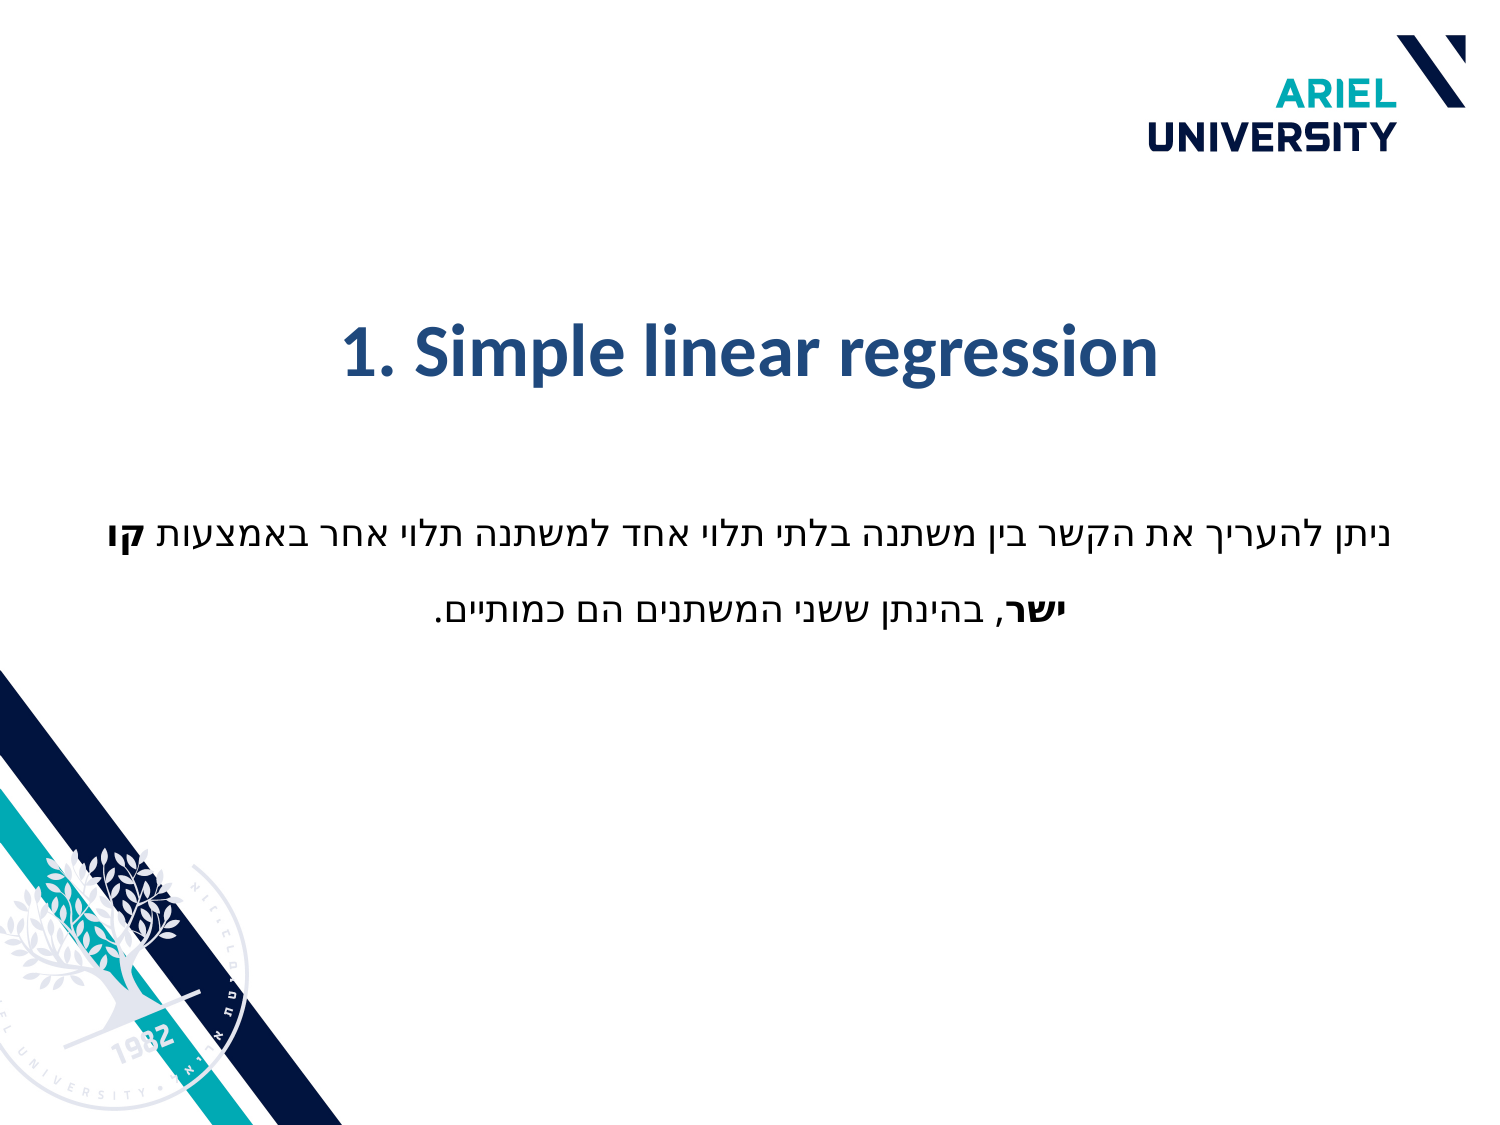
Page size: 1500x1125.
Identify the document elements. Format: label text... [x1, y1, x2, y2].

picture [0, 0, 1500, 1125]
list ניתן להעריך את הקשר בין משתנה בלתי תלוי אחד למשתנה תלוי אחר באמצעות קו ישר, בהינתן ששני המשתנים הם כמותיים. [75, 417, 1426, 950]
title 1. Simple linear regression [75, 281, 1426, 413]
